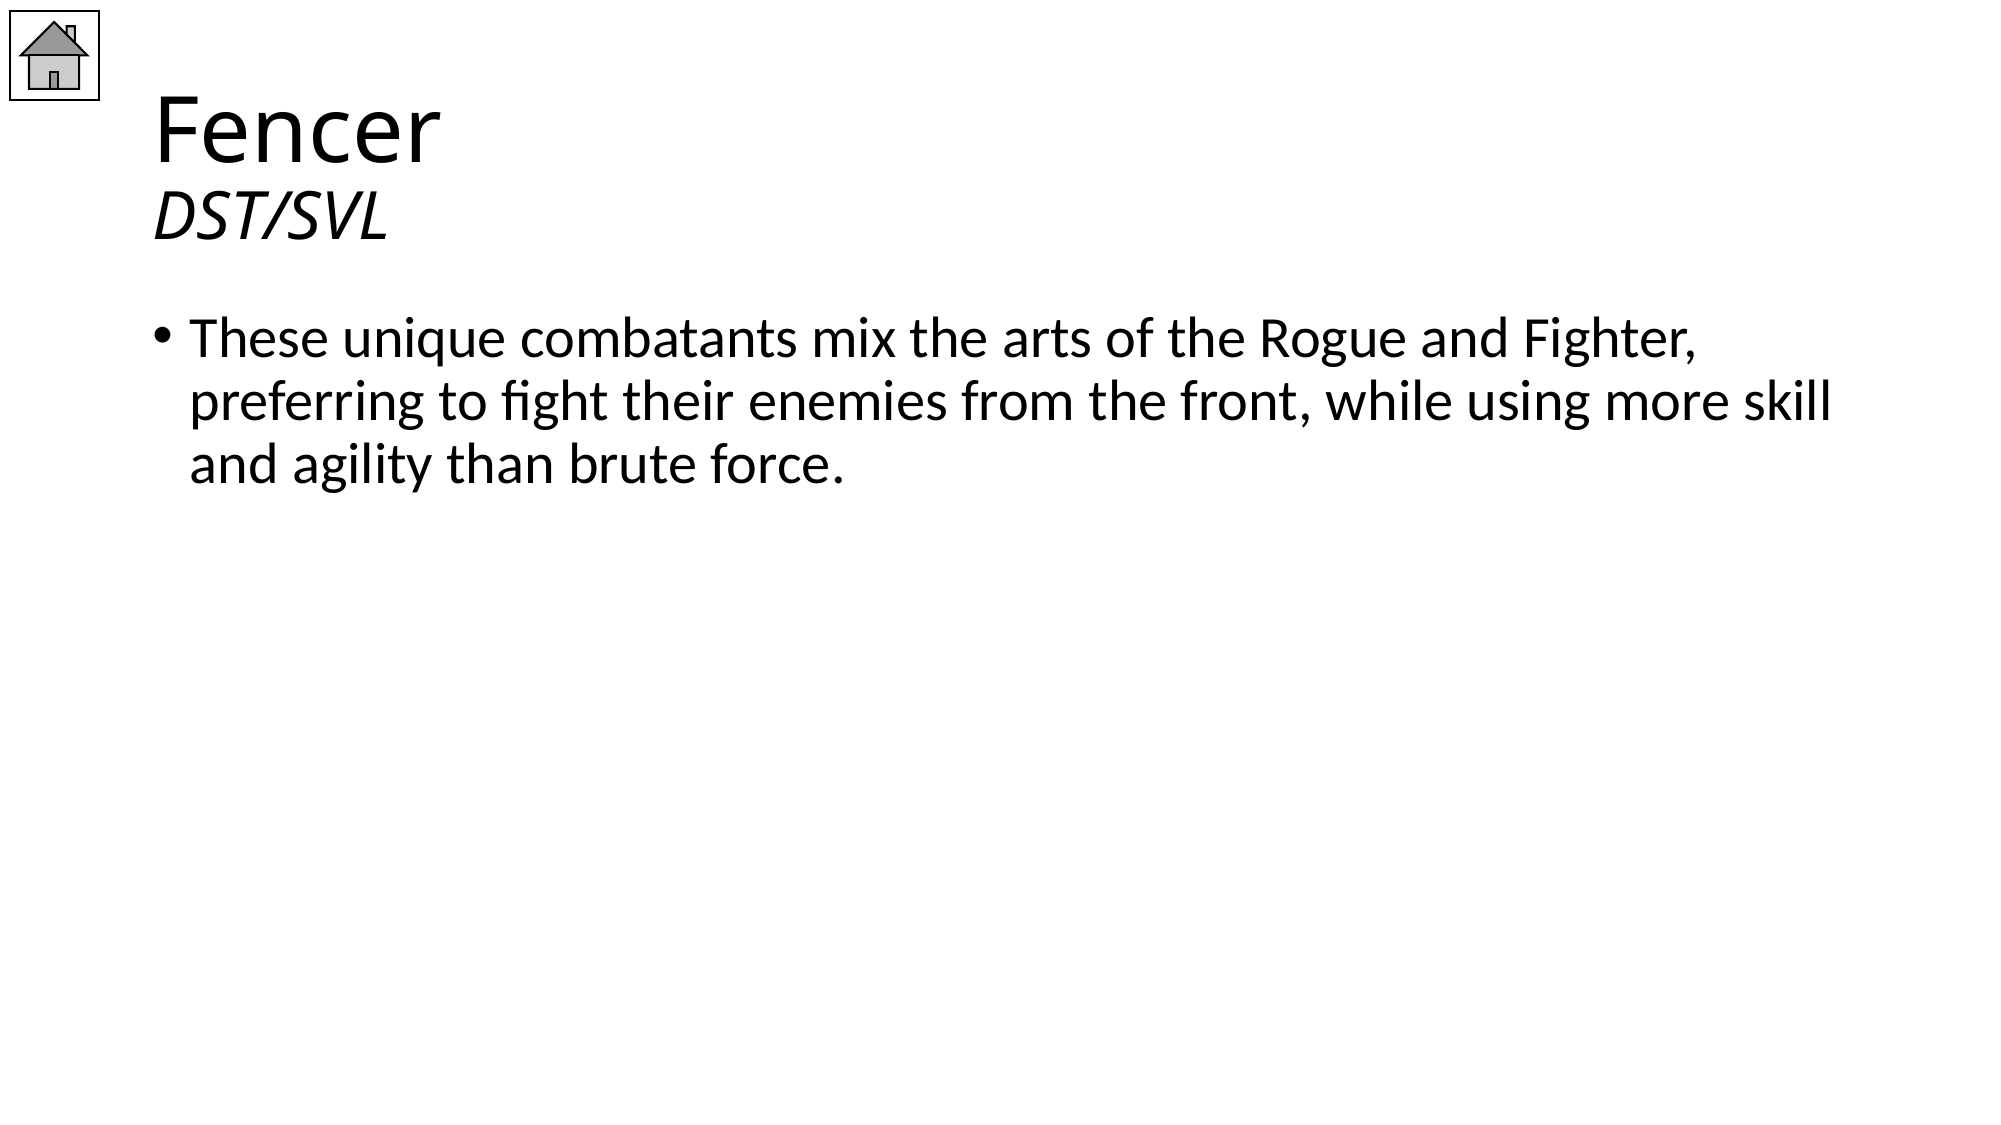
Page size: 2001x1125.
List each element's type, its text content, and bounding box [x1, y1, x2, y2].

title Fencer DST/SVL [137, 59, 1863, 278]
list These unique combatants mix the arts of the Rogue and Fighter, preferring to fight their enemies from the front, while using more skill and agility than brute force. [137, 299, 1863, 1014]
text_box [9, 10, 100, 101]
